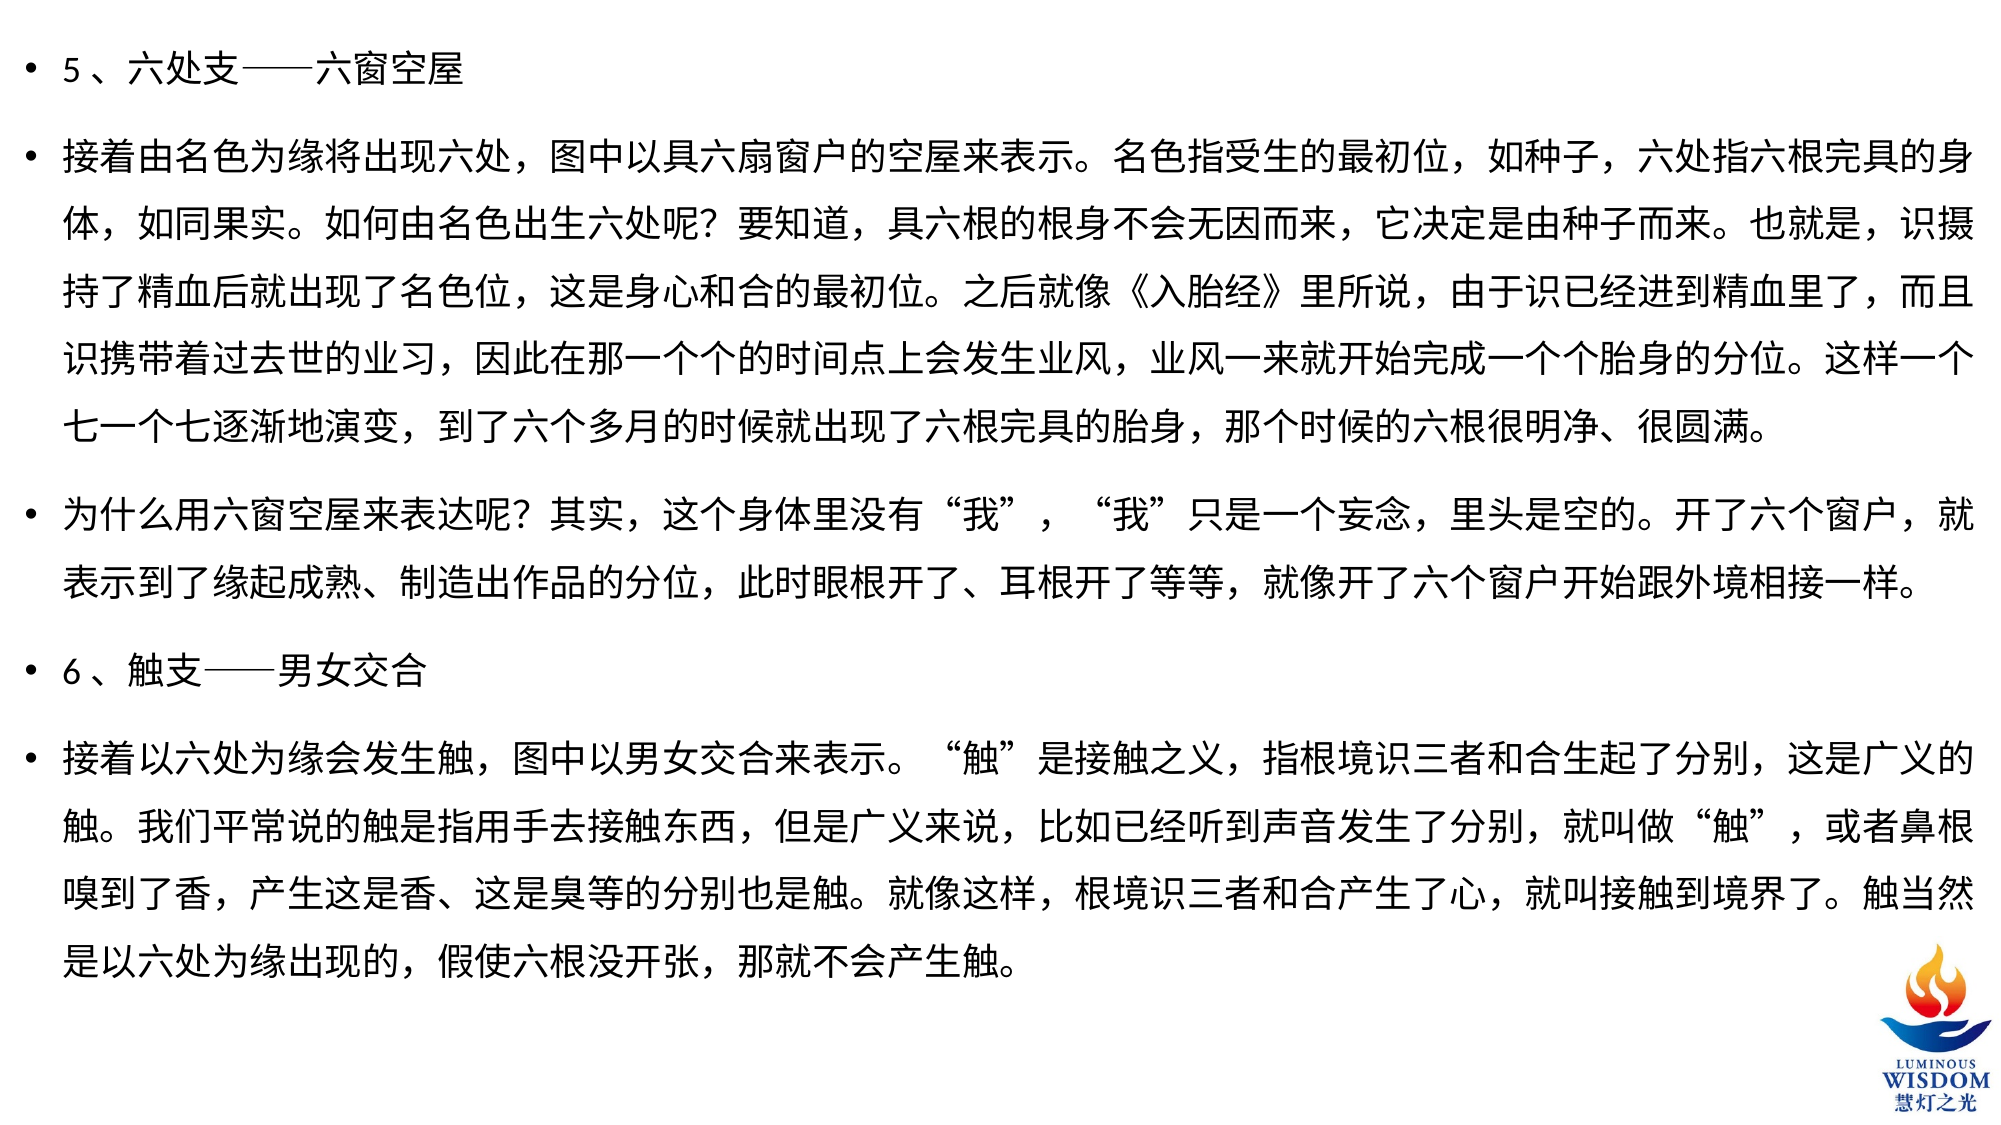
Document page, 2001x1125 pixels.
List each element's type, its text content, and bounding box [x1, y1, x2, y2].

list 5、六处支——六窗空屋 接着由名色为缘将出现六处，图中以具六扇窗户的空屋来表示。名色指受生的最初位，如种子，六处指六根完具的身体，如同果实。如何由名色出生六处呢？要知道，具六根的根身不会无因而来，它决定是由种子而来。也就是，识摄持了精血后就出现了名色位，这是身心和合的最初位。之后就像《入胎经》里所说，由于识已经进到精血里了，而且识携带着过去世的业习，因此在那一个个的时间点上会发生业风，业风一来就开始完成一个个胎身的分位。这样一个七一个七逐渐地演变，到了六个多月的时候就出现了六根完具的胎身，那个时候的六根很明净、很圆满。 为什么用六窗空屋来表达呢？其实，这个身体里没有“我”，“我”只是一个妄念，里头是空的。开了六个窗户，就表示到了缘起成熟、制造出作品的分位，此时眼根开了、耳根开了等等，就像开了六个窗户开始跟外境相接一样。 6、触支——男女交合 接着以六处为缘会发生触，图中以男女交合来表示。“触”是接触之义，指根境识三者和合生起了分别，这是广义的触。我们平常说的触是指用手去接触东西，但是广义来说，比如已经听到声音发生了分别，就叫做“触”，或者鼻根嗅到了香，产生这是香、这是臭等的分别也是触。就像这样，根境识三者和合产生了心，就叫接触到境界了。触当然是以六处为缘出现的，假使六根没开张，那就不会产生触。 [9, 14, 2000, 1116]
picture [1856, 936, 2000, 1116]
